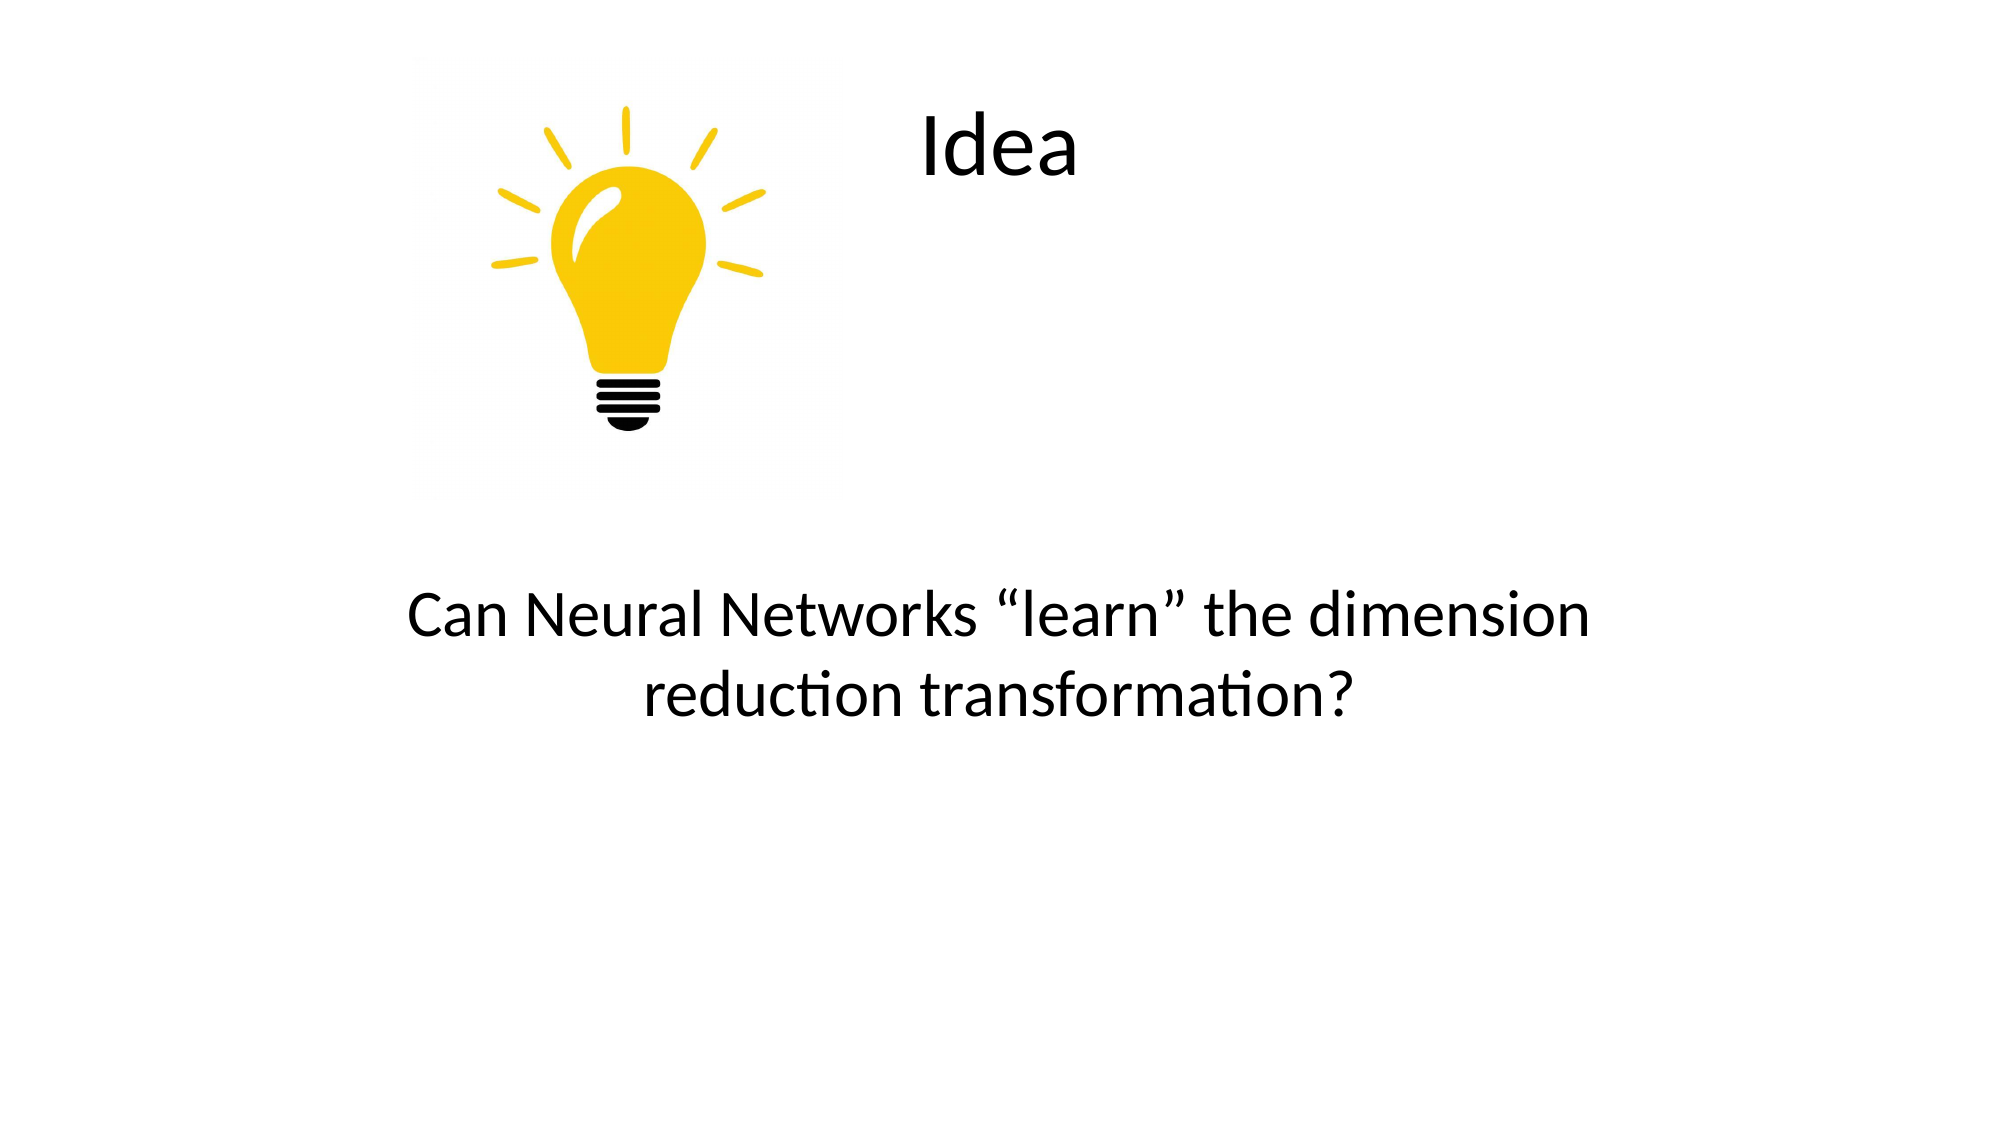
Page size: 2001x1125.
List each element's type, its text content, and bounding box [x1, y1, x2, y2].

title Idea [99, 45, 1900, 233]
picture [412, 56, 843, 500]
list Can Neural Networks “learn” the dimension reduction transformation? [324, 562, 1675, 1005]
